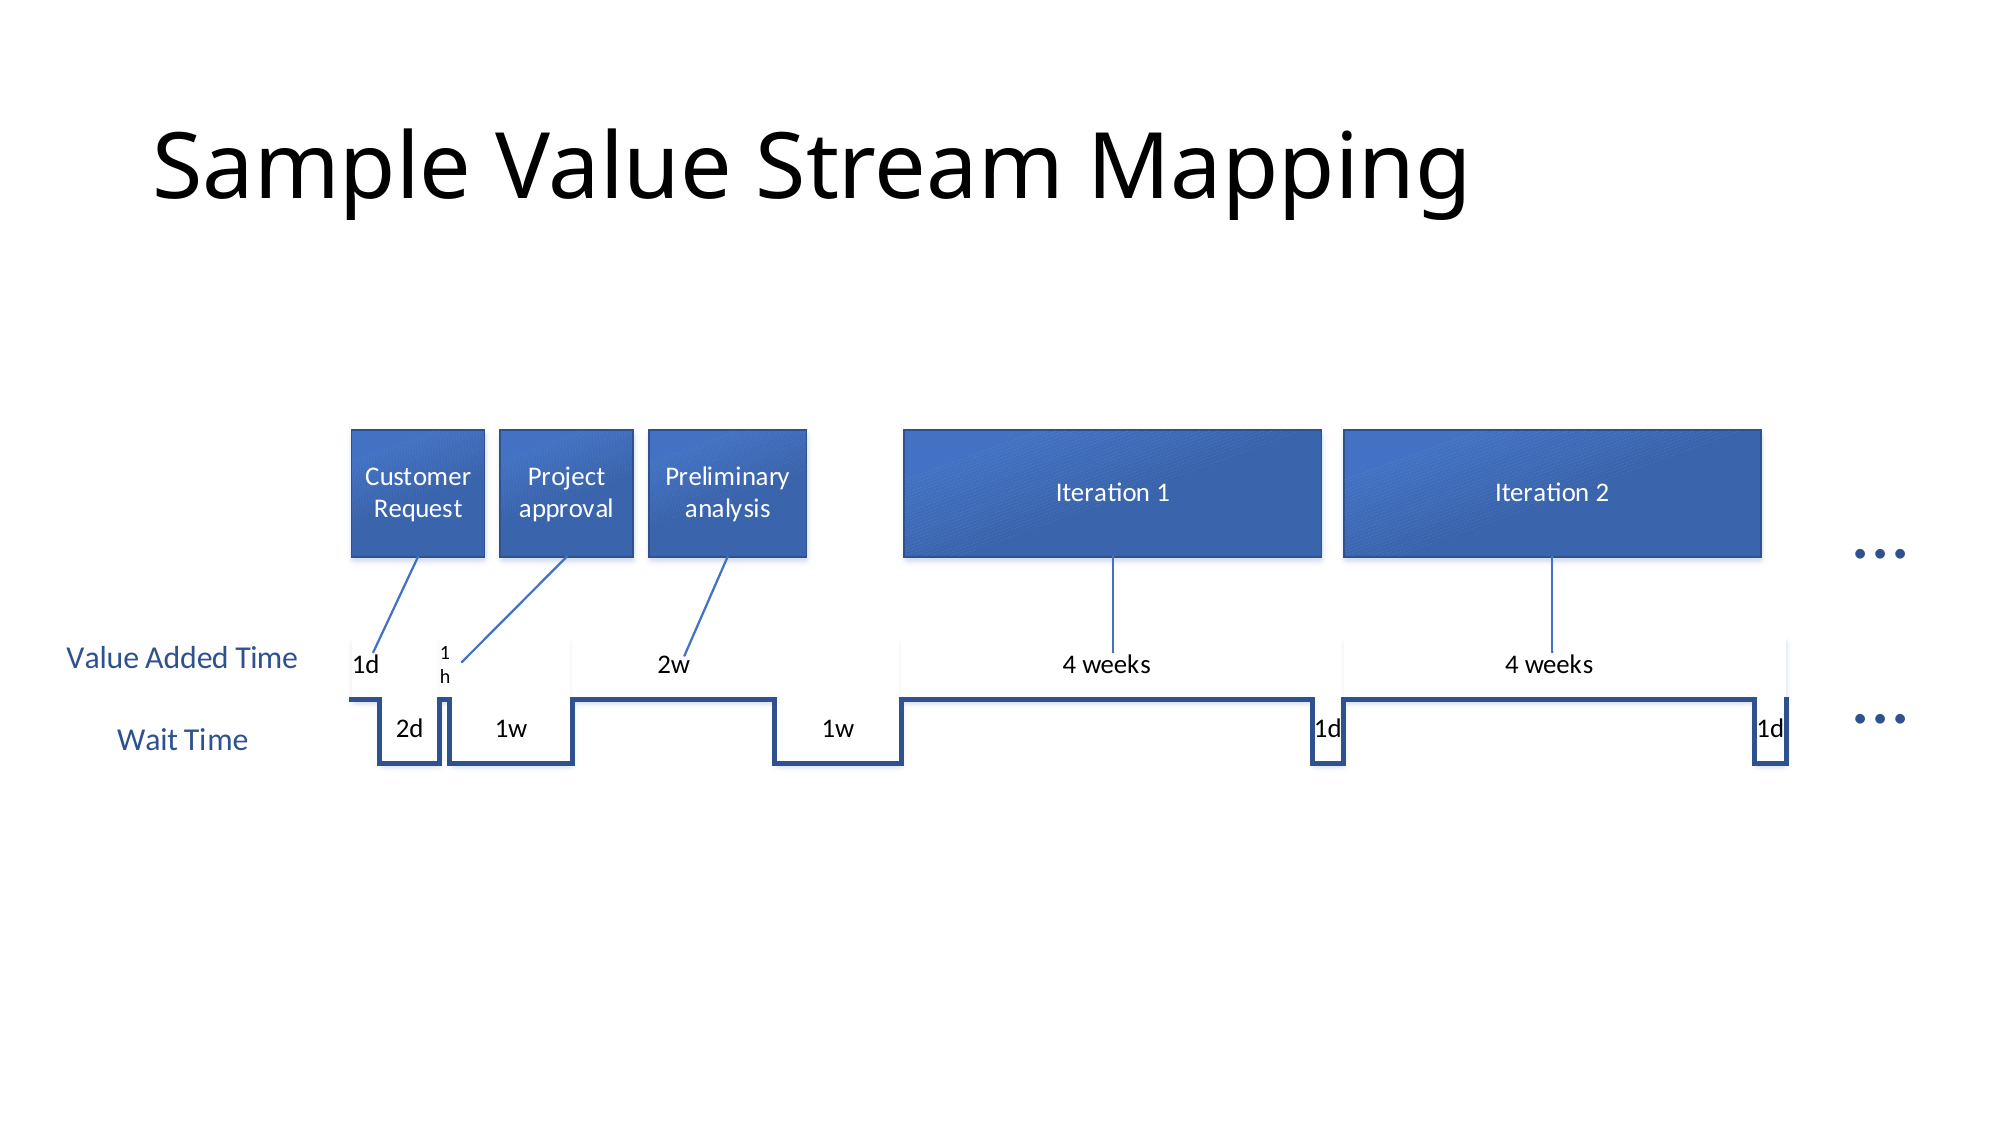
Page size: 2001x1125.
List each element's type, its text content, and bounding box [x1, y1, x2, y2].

title Sample Value Stream Mapping [137, 59, 1863, 278]
picture [48, 424, 1952, 786]
